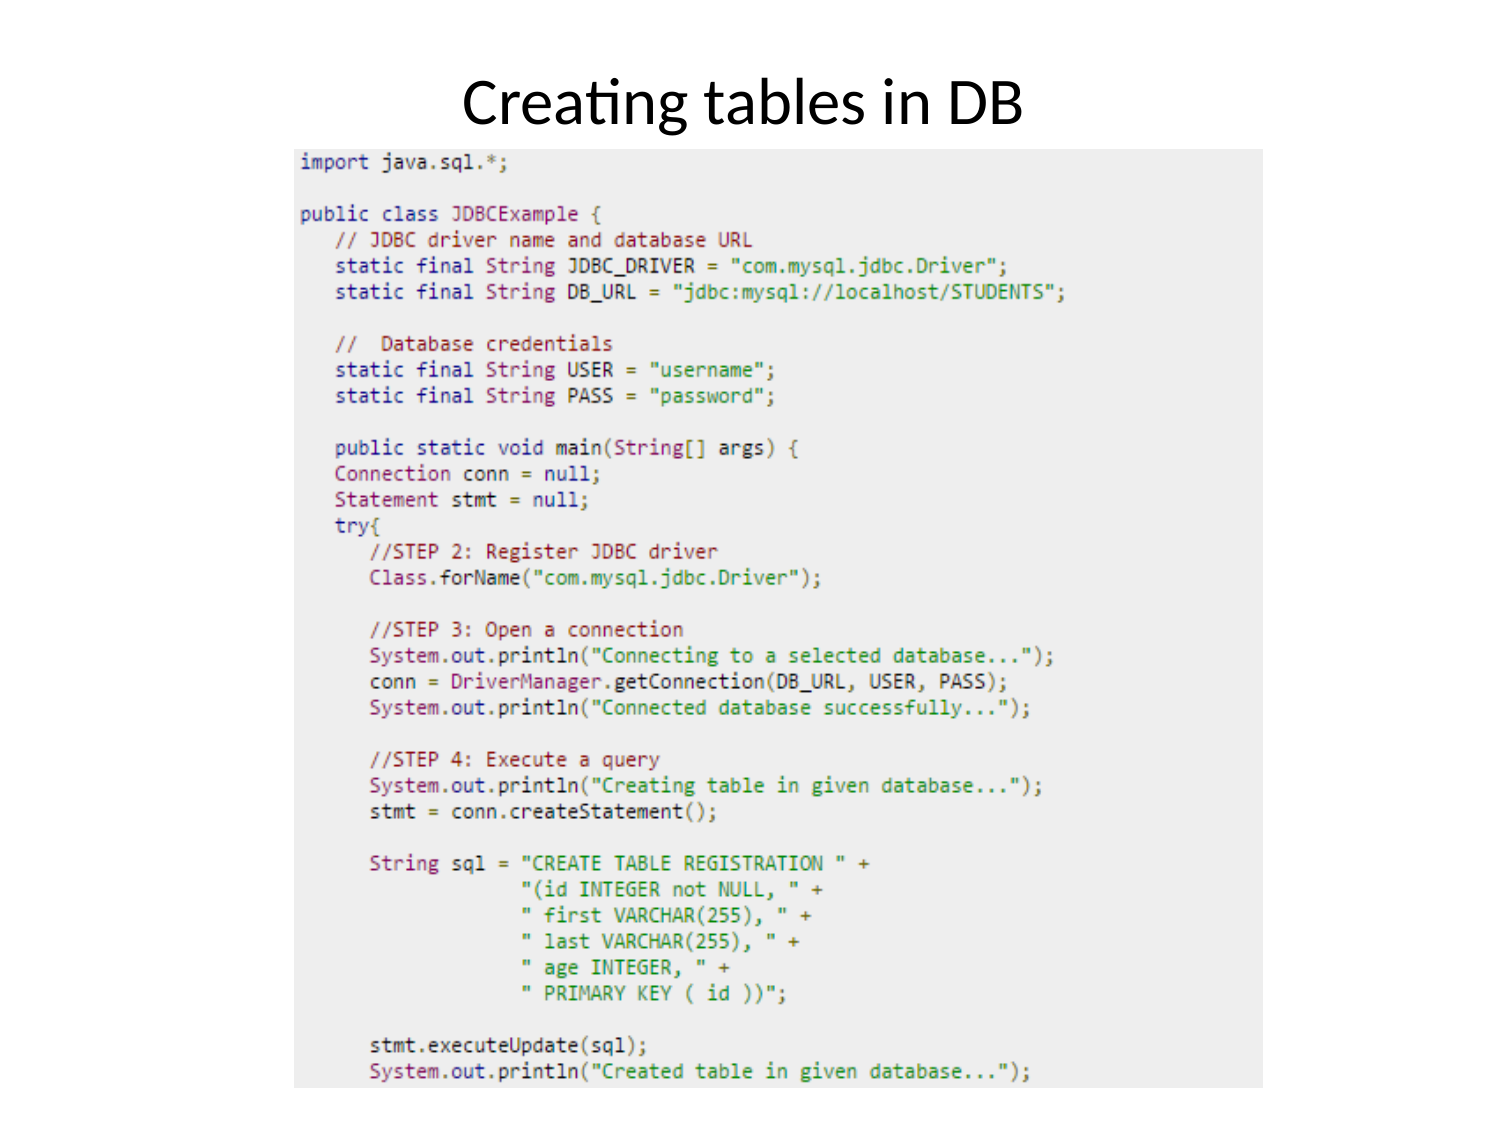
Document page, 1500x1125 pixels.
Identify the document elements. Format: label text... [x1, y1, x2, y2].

title Creating tables in DB [75, 45, 1413, 150]
picture [294, 149, 1263, 1088]
